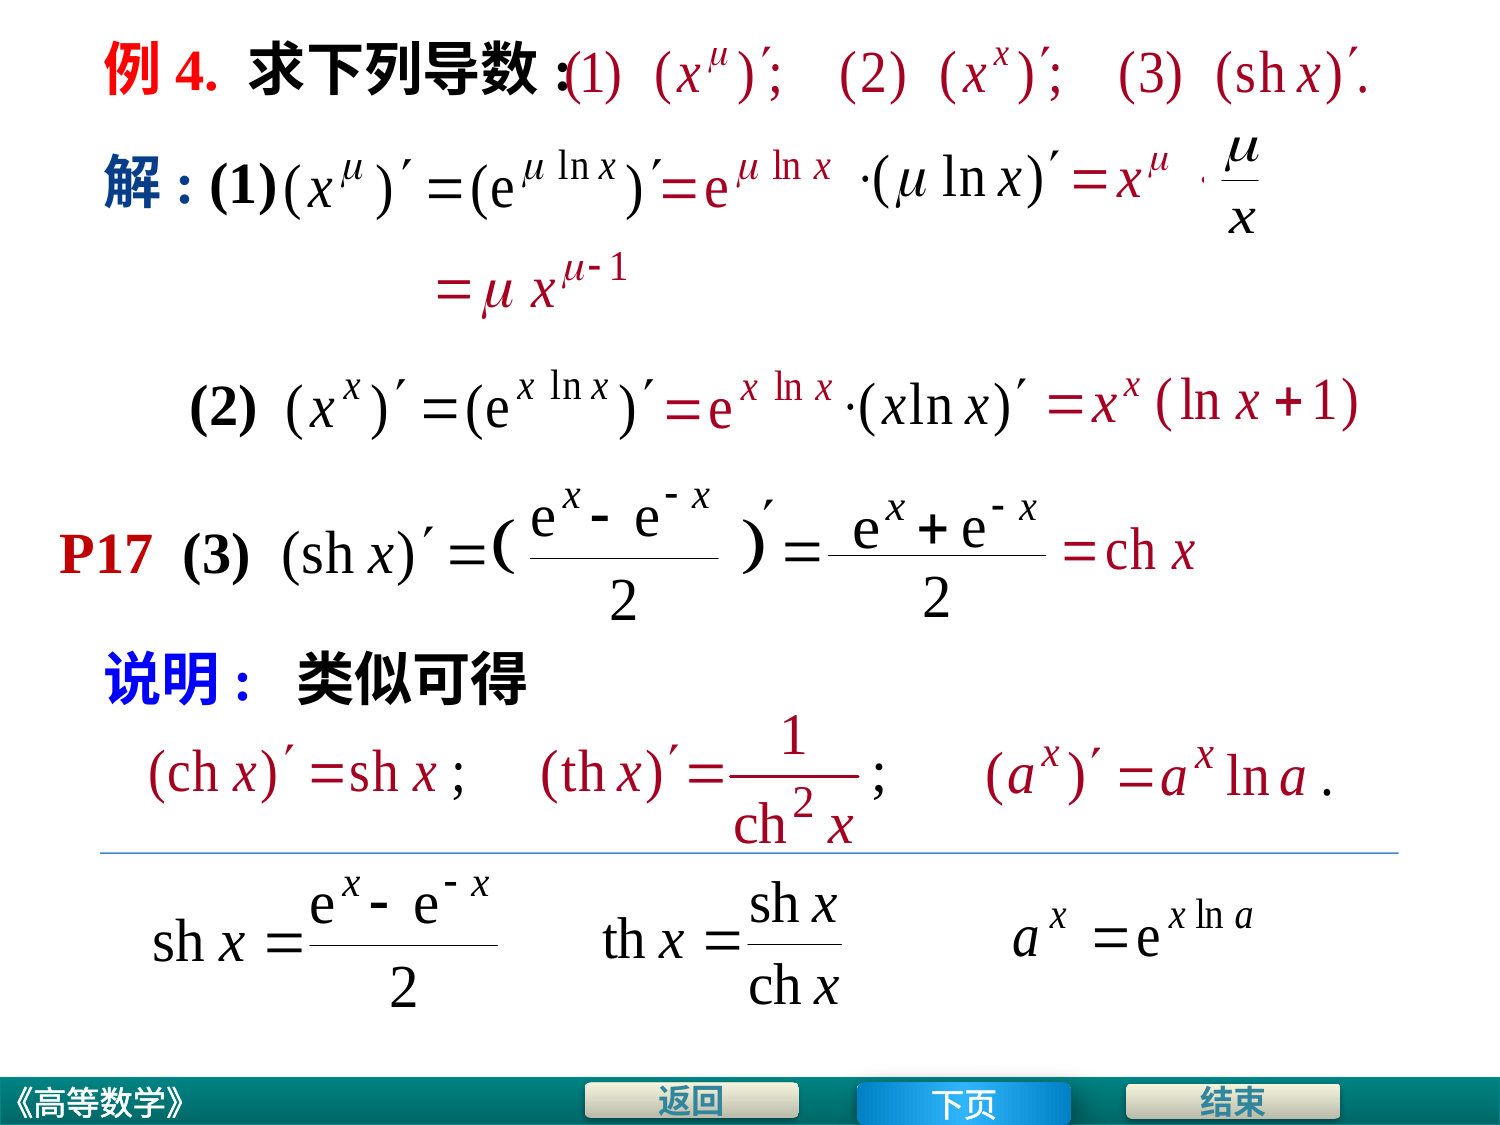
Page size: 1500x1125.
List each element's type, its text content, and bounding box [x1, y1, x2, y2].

text_box 解: (1) [88, 138, 285, 223]
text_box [145, 741, 468, 810]
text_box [834, 374, 1028, 443]
text_box 下页 [856, 1082, 1072, 1125]
text_box P17 (3) [0, 508, 266, 593]
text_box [775, 481, 1051, 623]
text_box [428, 243, 638, 326]
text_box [150, 857, 502, 1013]
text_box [1152, 372, 1362, 438]
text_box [280, 140, 653, 226]
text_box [561, 30, 1369, 111]
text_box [1008, 889, 1260, 962]
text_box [849, 147, 1061, 215]
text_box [1055, 522, 1201, 576]
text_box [1217, 115, 1263, 238]
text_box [1065, 134, 1204, 203]
text_box (2) [174, 360, 284, 445]
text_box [653, 140, 836, 213]
title 例4. 求下列导数: [88, 24, 571, 120]
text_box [982, 729, 1101, 812]
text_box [849, 482, 908, 554]
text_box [278, 470, 774, 626]
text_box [912, 481, 1041, 554]
text_box 说明: 类似可得 [88, 635, 550, 720]
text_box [1110, 727, 1333, 814]
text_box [537, 741, 668, 810]
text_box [679, 704, 889, 850]
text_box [657, 361, 838, 434]
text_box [1040, 360, 1150, 429]
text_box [597, 872, 847, 1009]
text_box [282, 361, 655, 446]
